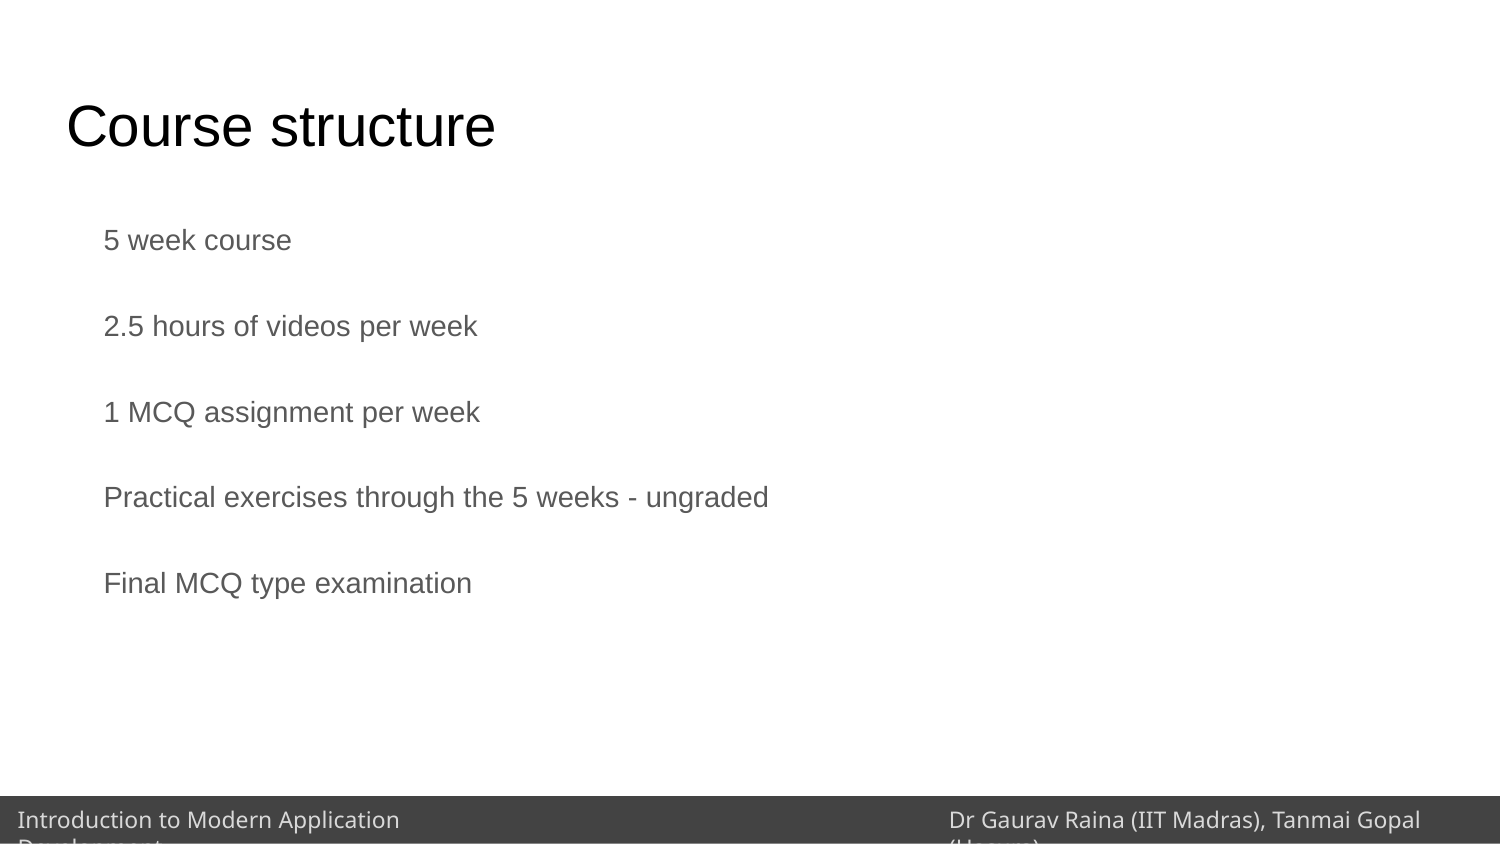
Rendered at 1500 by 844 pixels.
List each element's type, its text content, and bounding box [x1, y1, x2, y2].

list 5 week course 2.5 hours of videos per week 1 MCQ assignment per week Practical exercises through the 5 weeks - ungraded Final MCQ type examination [51, 189, 1449, 768]
title Course structure [51, 72, 1449, 167]
